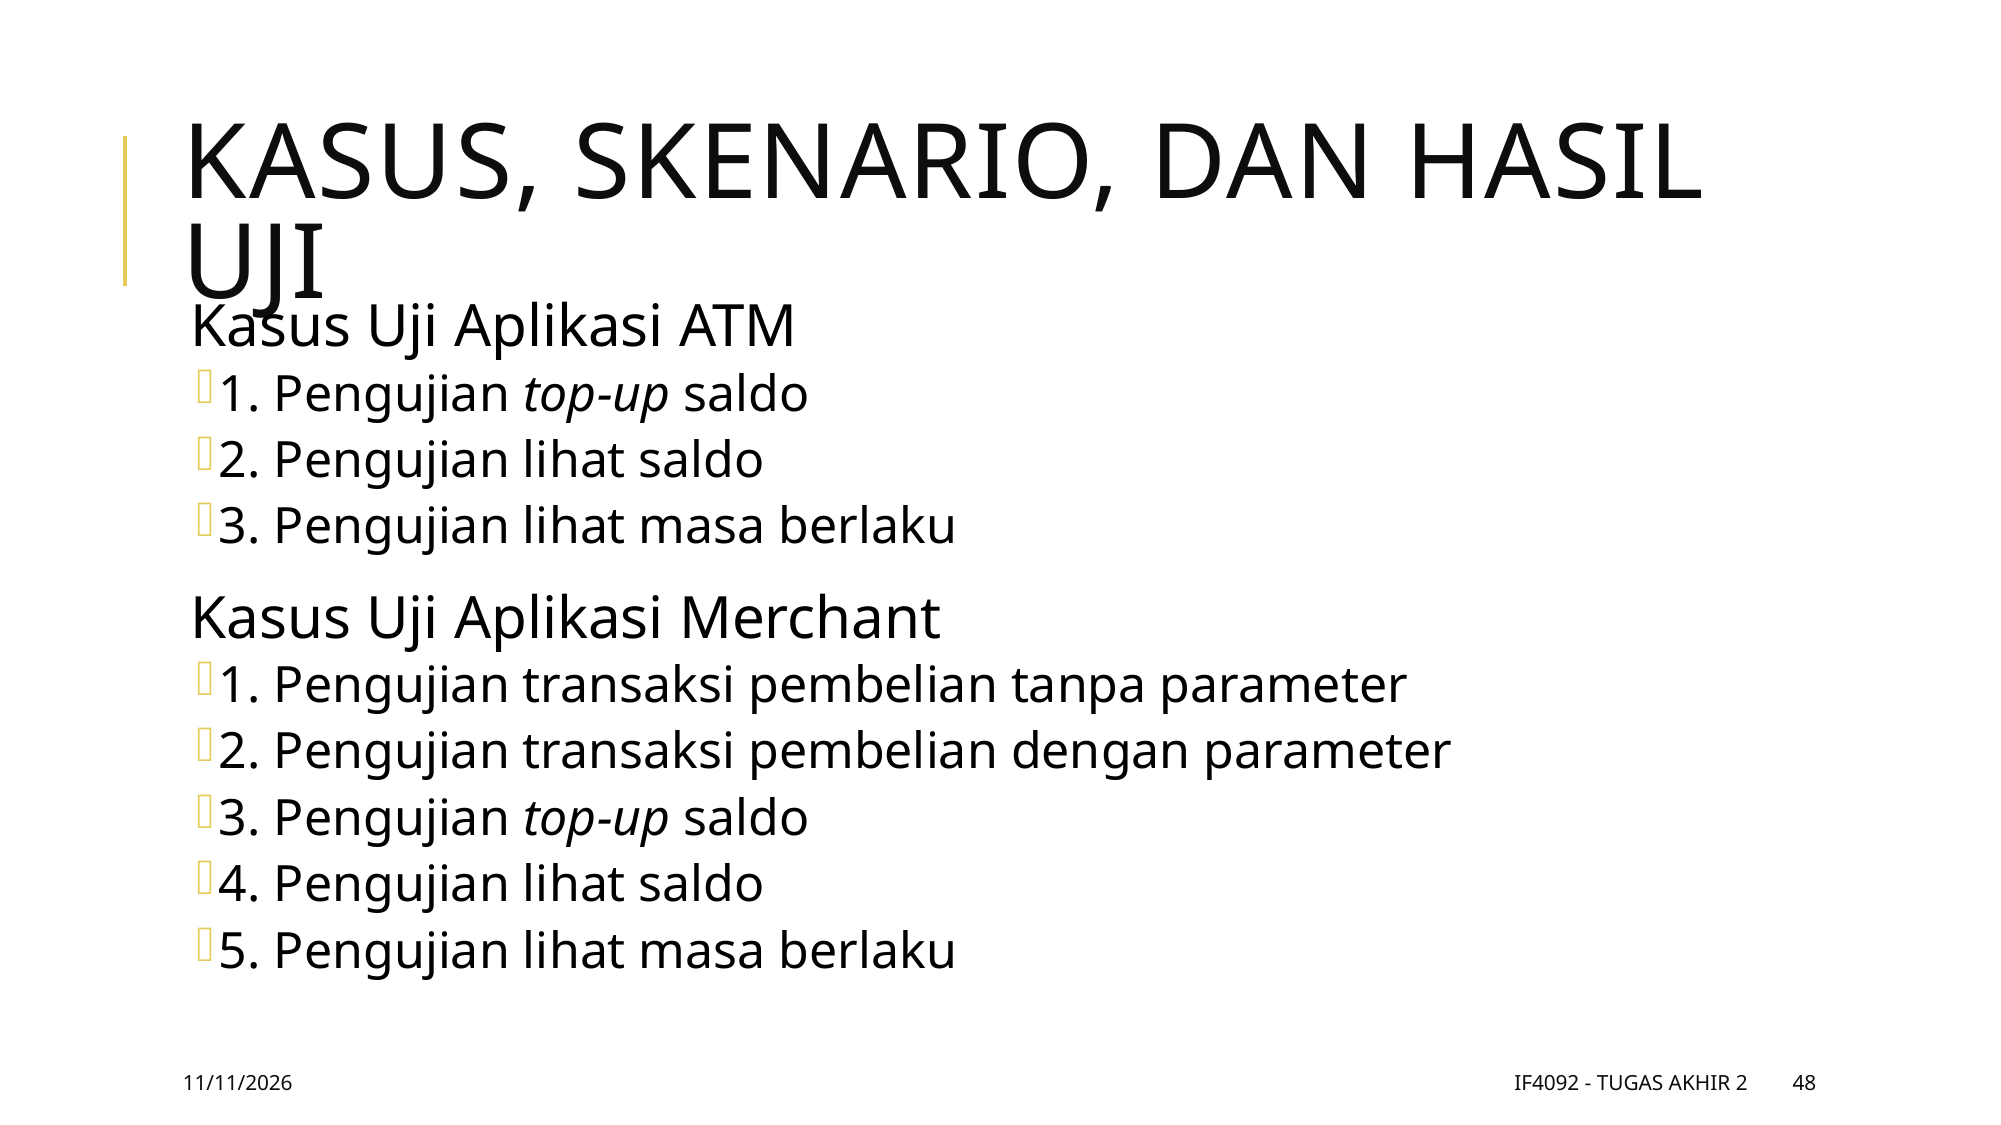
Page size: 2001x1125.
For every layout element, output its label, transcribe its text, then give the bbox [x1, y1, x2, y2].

footer IF4092 - Tugas Akhir 2 [794, 1061, 1763, 1107]
slide_number 48 [1777, 1061, 1938, 1107]
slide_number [168, 1061, 522, 1107]
list Kasus Uji Aplikasi ATM 1. Pengujian top-up saldo 2. Pengujian lihat saldo 3. Pengujian lihat masa berlaku Kasus Uji Aplikasi Merchant 1. Pengujian transaksi pembelian tanpa parameter 2. Pengujian transaksi pembelian dengan parameter 3. Pengujian top-up saldo 4. Pengujian lihat saldo 5. Pengujian lihat masa berlaku [168, 289, 1763, 1035]
title Kasus, Skenario, dan Hasil Uji [168, 96, 1763, 289]
